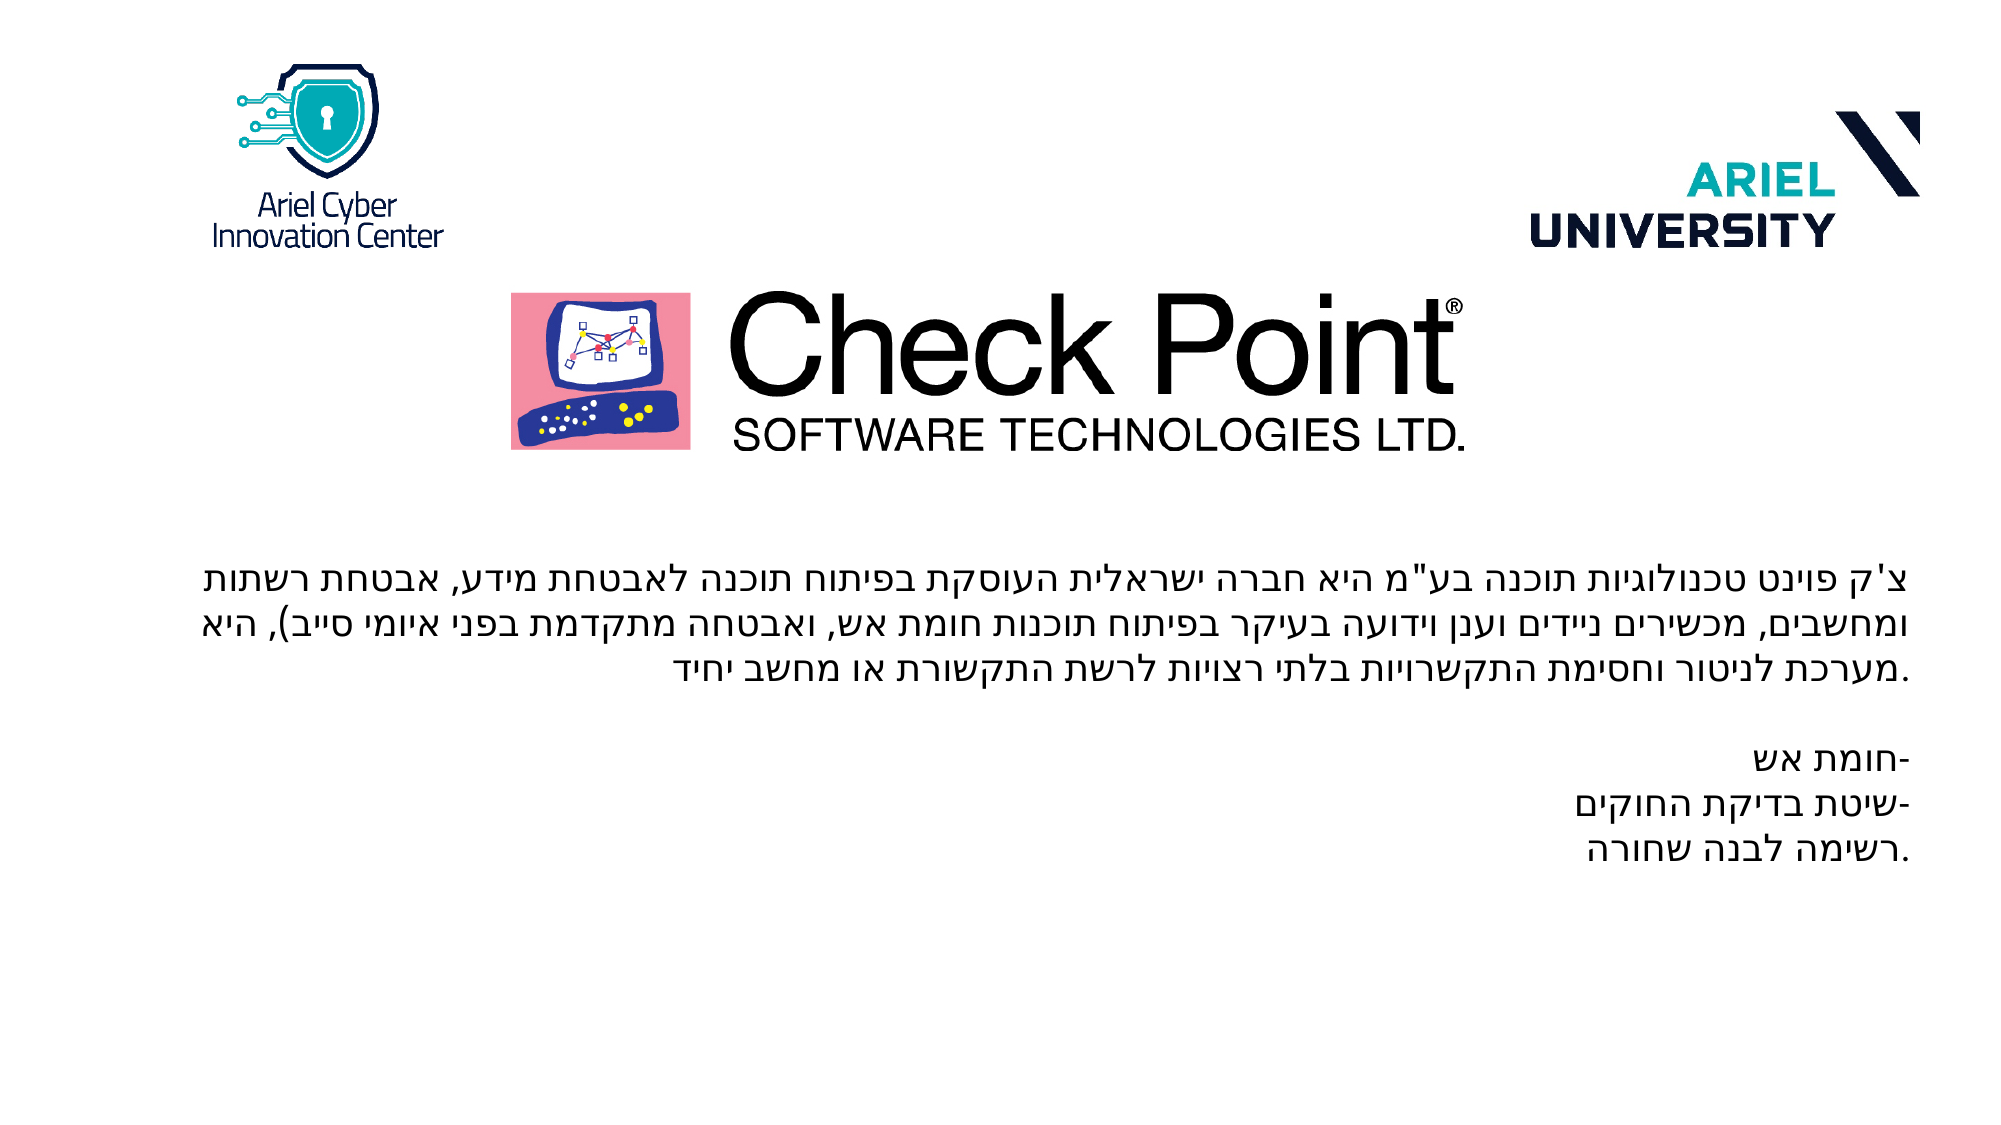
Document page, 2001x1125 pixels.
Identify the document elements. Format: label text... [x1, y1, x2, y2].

picture [471, 285, 1503, 457]
text_box צ'ק פוינט טכנולוגיות תוכנה בע"מ היא חברה ישראלית העוסקת בפיתוח תוכנה לאבטחת מידע, אבטחת רשתות ומחשבים, מכשירים ניידים וענן וידועה בעיקר בפיתוח תוכנות חומת אש, ואבטחה מתקדמת בפני איומי סייב), היא מערכת לניטור וחסימת התקשרויות בלתי רצויות לרשת התקשורת או מחשב יחיד. חומת אש- שיטת בדיקת החוקים- רשימה לבנה שחורה. [103, 546, 1925, 876]
picture [1524, 105, 1926, 257]
picture [155, 50, 472, 263]
